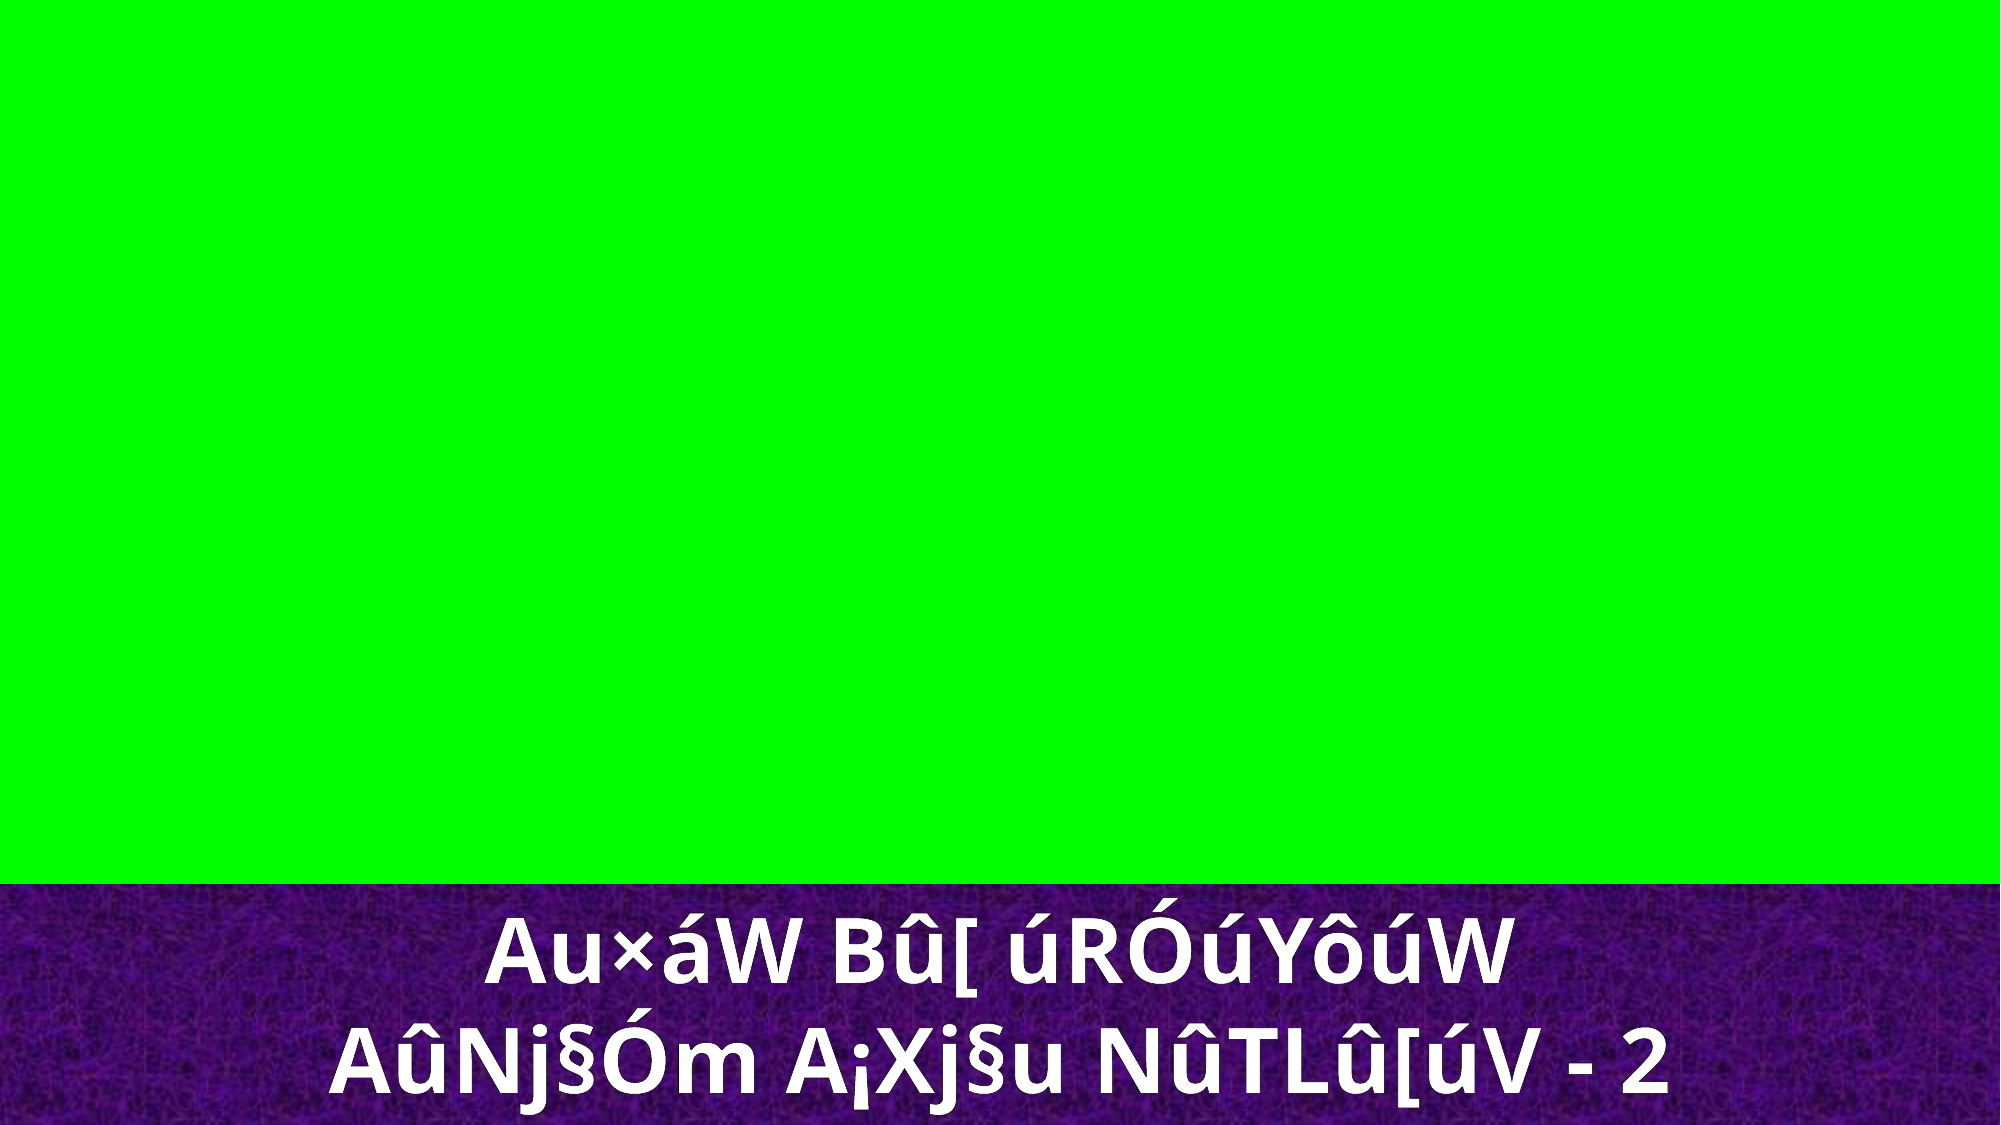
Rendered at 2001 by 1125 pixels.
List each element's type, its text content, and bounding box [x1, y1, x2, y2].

text_box Au×áW Bû[ úRÓúYôúW AûNj§Óm A¡Xj§u NûTLû[úV - 2 [0, 884, 2000, 1119]
text_box [0, 1119, 2000, 1125]
